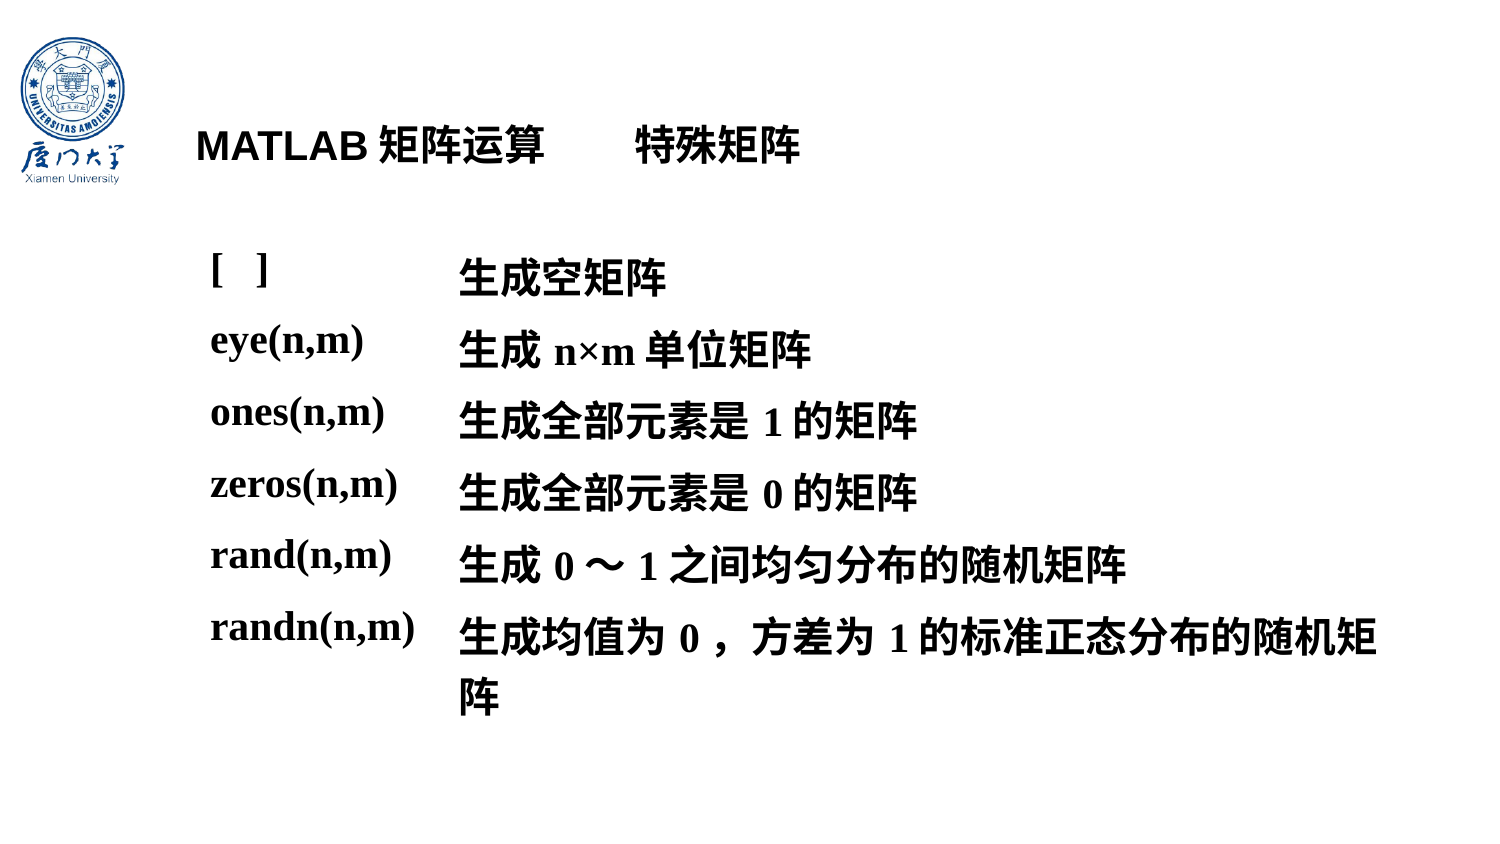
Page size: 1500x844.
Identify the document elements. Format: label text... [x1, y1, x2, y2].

table_cell zeros(n,m) [199, 454, 447, 526]
table_cell 生成均值为0，方差为1的标准正态分布的随机矩阵 [447, 598, 1407, 730]
table_cell randn(n,m) [199, 598, 447, 730]
table_cell 生成全部元素是1的矩阵 [447, 383, 1407, 454]
table_cell 生成0～1之间均匀分布的随机矩阵 [447, 526, 1407, 598]
picture [0, 33, 151, 185]
table_header [ ] [199, 239, 447, 311]
table_cell ones(n,m) [199, 383, 447, 454]
text_box MATLAB矩阵运算 特殊矩阵 [169, 111, 964, 177]
table_header 生成空矩阵 [447, 239, 1407, 311]
table_cell rand(n,m) [199, 526, 447, 598]
table_cell 生成n×m单位矩阵 [447, 311, 1407, 383]
table_cell 生成全部元素是0的矩阵 [447, 454, 1407, 526]
table_cell eye(n,m) [199, 311, 447, 383]
